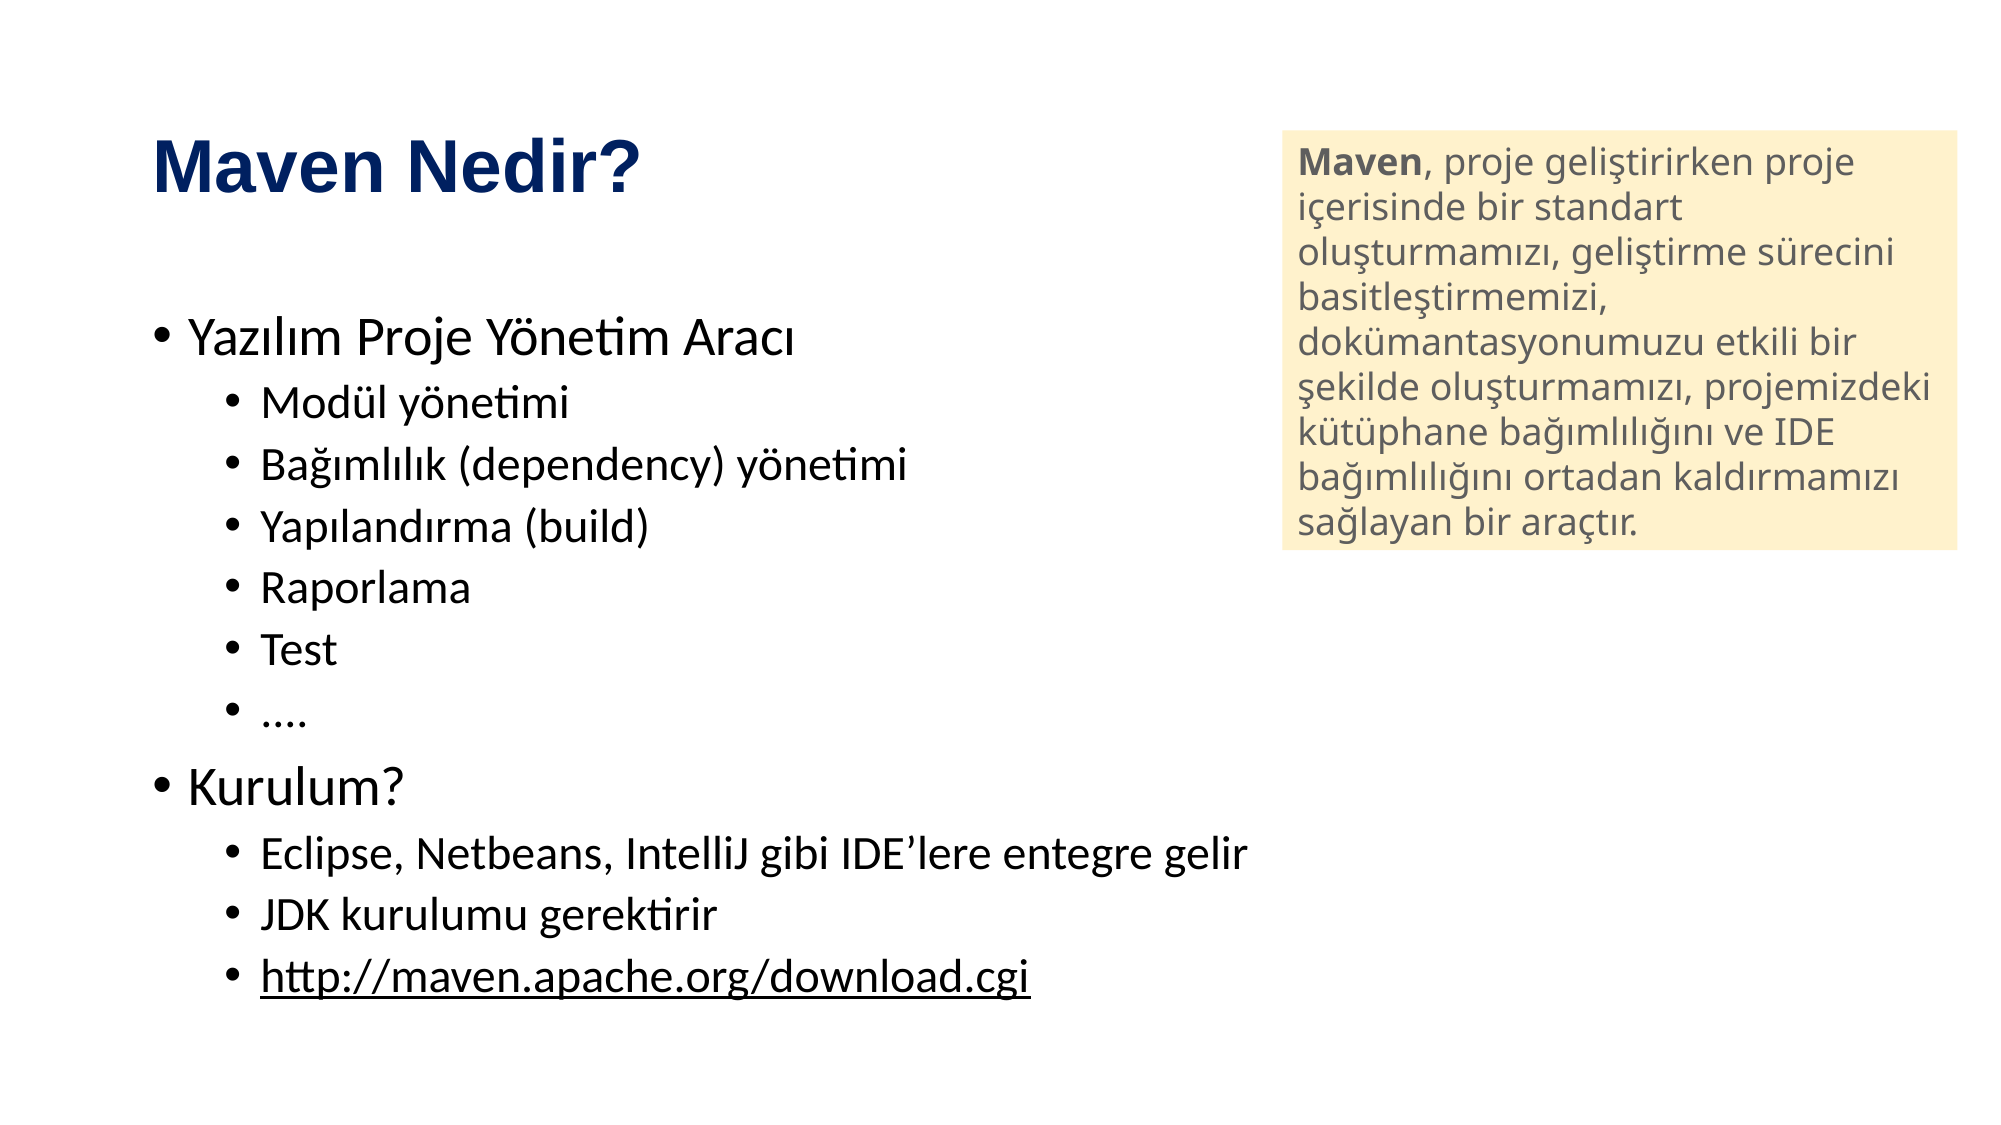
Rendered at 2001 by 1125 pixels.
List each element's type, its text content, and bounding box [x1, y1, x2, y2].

text_box Maven, proje geliştirirken proje içerisinde bir standart oluşturmamızı, geliştirme sürecini basitleştirmemizi, dokümantasyonumuzu etkili bir şekilde oluşturmamızı, projemizdeki kütüphane bağımlılığını ve IDE bağımlılığını ortadan kaldırmamızı sağlayan bir araçtır. [1282, 130, 1958, 551]
title Maven Nedir? [137, 59, 1863, 278]
list Yazılım Proje Yönetim Aracı Modül yönetimi Bağımlılık (dependency) yönetimi Yapılandırma (build) Raporlama Test .... Kurulum? Eclipse, Netbeans, IntelliJ gibi IDE’lere entegre gelir JDK kurulumu gerektirir http://maven.apache.org/download.cgi [137, 299, 1863, 1014]
